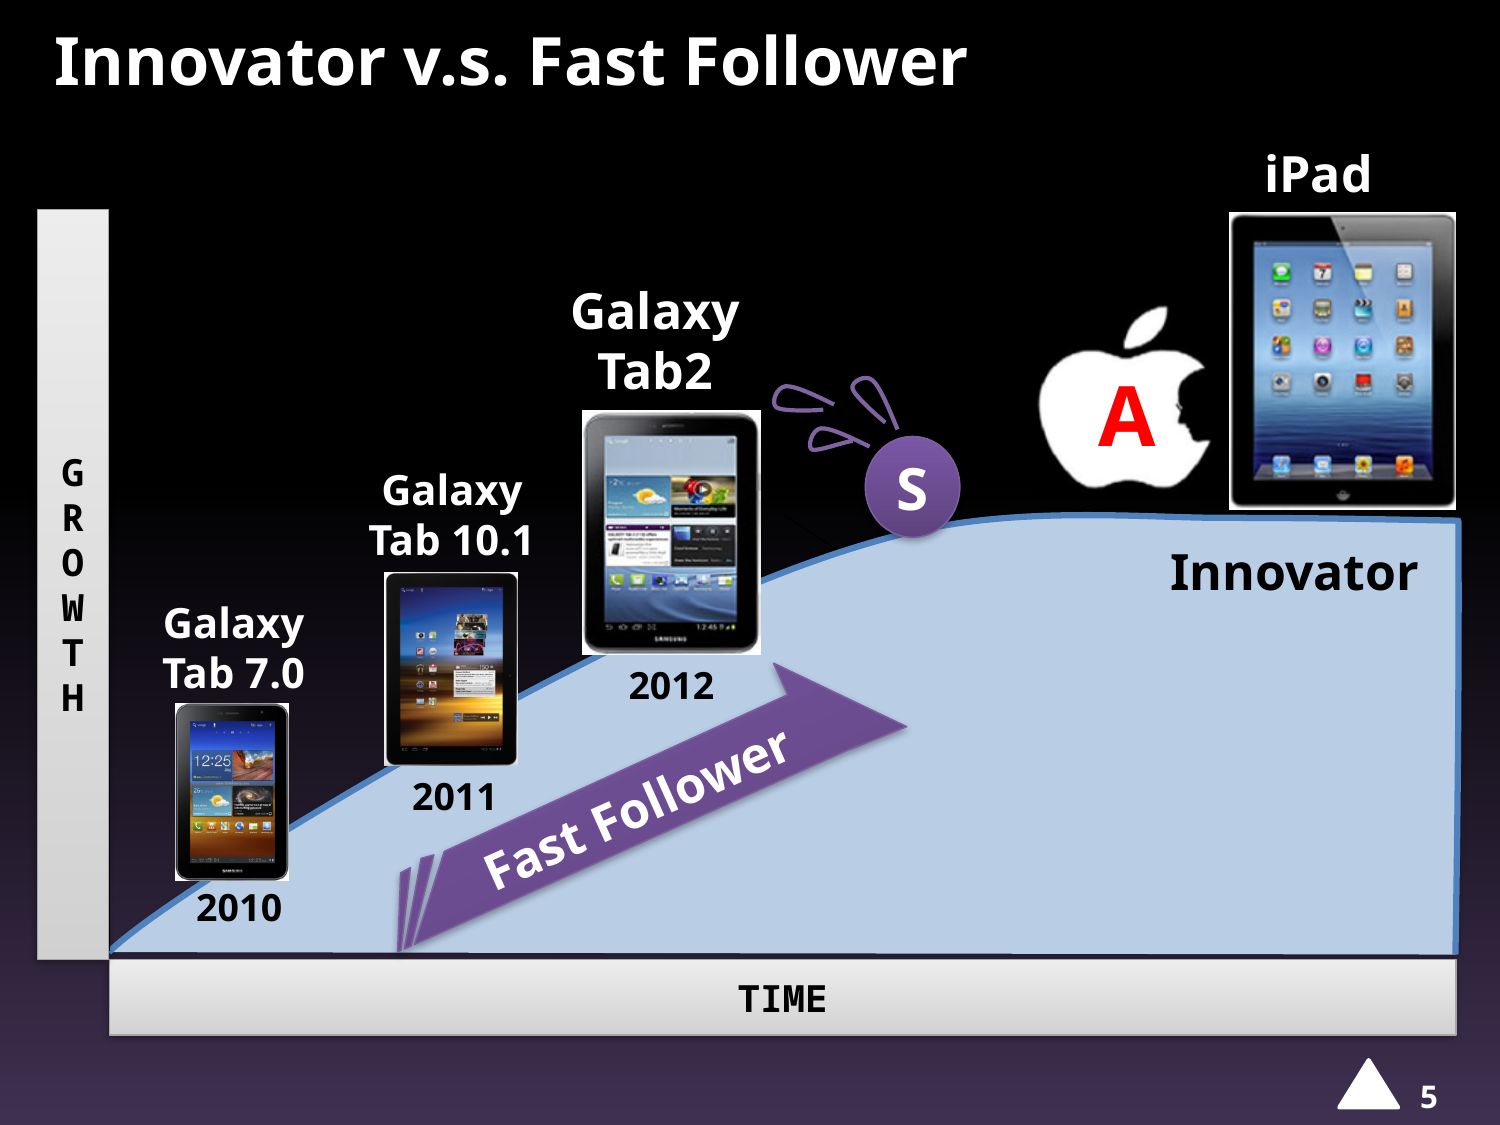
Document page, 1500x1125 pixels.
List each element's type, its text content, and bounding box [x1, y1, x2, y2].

text_box [772, 384, 835, 413]
picture [1228, 211, 1456, 510]
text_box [110, 951, 1459, 955]
text_box [114, 770, 493, 950]
text_box [429, 511, 1462, 951]
picture [175, 702, 289, 882]
slide_number 5 [1405, 1069, 1500, 1125]
text_box Galaxy Tab 10.1 [353, 456, 551, 571]
text_box TIME [109, 962, 1457, 1036]
text_box iPad [1249, 134, 1388, 210]
text_box [850, 375, 900, 431]
text_box 2010 [181, 876, 298, 937]
picture [383, 572, 519, 766]
text_box 2012 [613, 663, 730, 715]
text_box Galaxy Tab 7.0 [147, 589, 321, 705]
text_box [1337, 1058, 1400, 1110]
text_box Galaxy Tab2 [555, 272, 755, 408]
text_box G R O W T H [37, 209, 109, 960]
text_box Fast Follower [396, 662, 908, 950]
title Innovator v.s. Fast Follower [39, 11, 1360, 106]
picture [582, 410, 761, 656]
text_box [807, 426, 871, 452]
picture [1033, 300, 1218, 496]
text_box S [864, 435, 961, 539]
text_box 2011 [397, 774, 514, 826]
text_box Innovator [1155, 532, 1435, 608]
